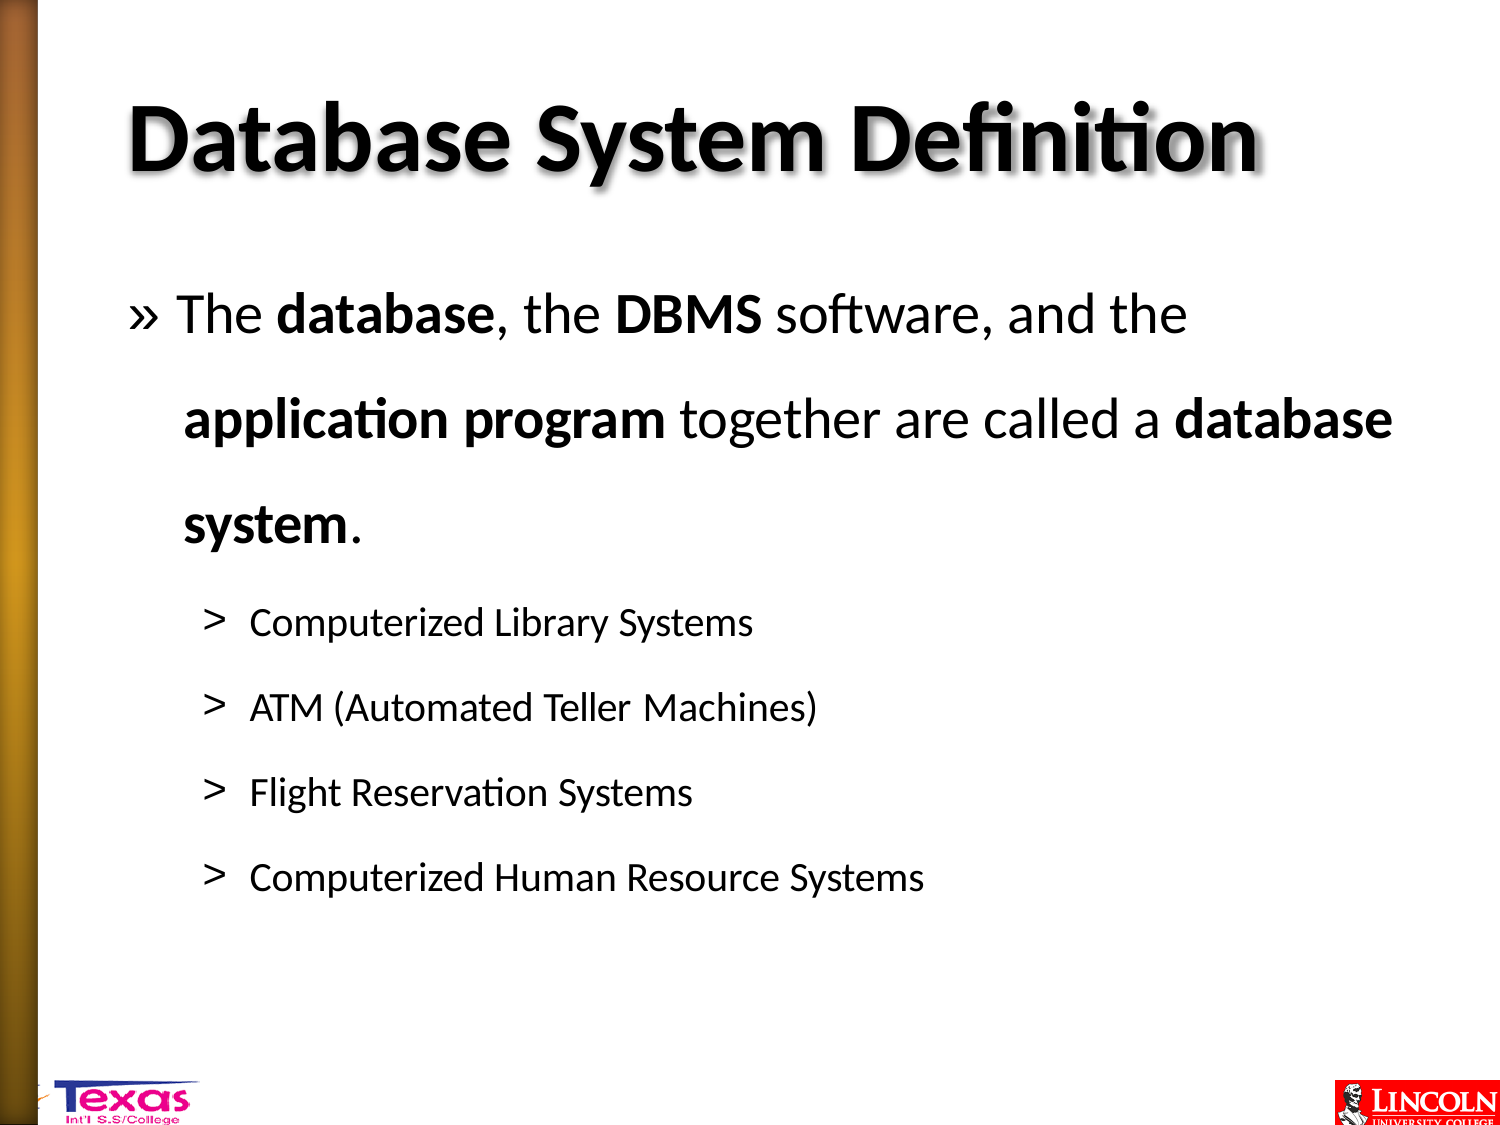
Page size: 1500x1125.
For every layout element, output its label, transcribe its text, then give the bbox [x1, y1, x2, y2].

picture [1335, 1080, 1500, 1125]
text_box [54, 41, 1338, 271]
text_box » The database, the DBMS software, and the application program together are called a database system. Computerized Library Systems ATM (Automated Teller Machines) Flight Reservation Systems Computerized Human Resource Systems [125, 238, 1410, 900]
picture [38, 1080, 200, 1125]
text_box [0, 0, 38, 1125]
title Database System Definition [125, 69, 1274, 238]
